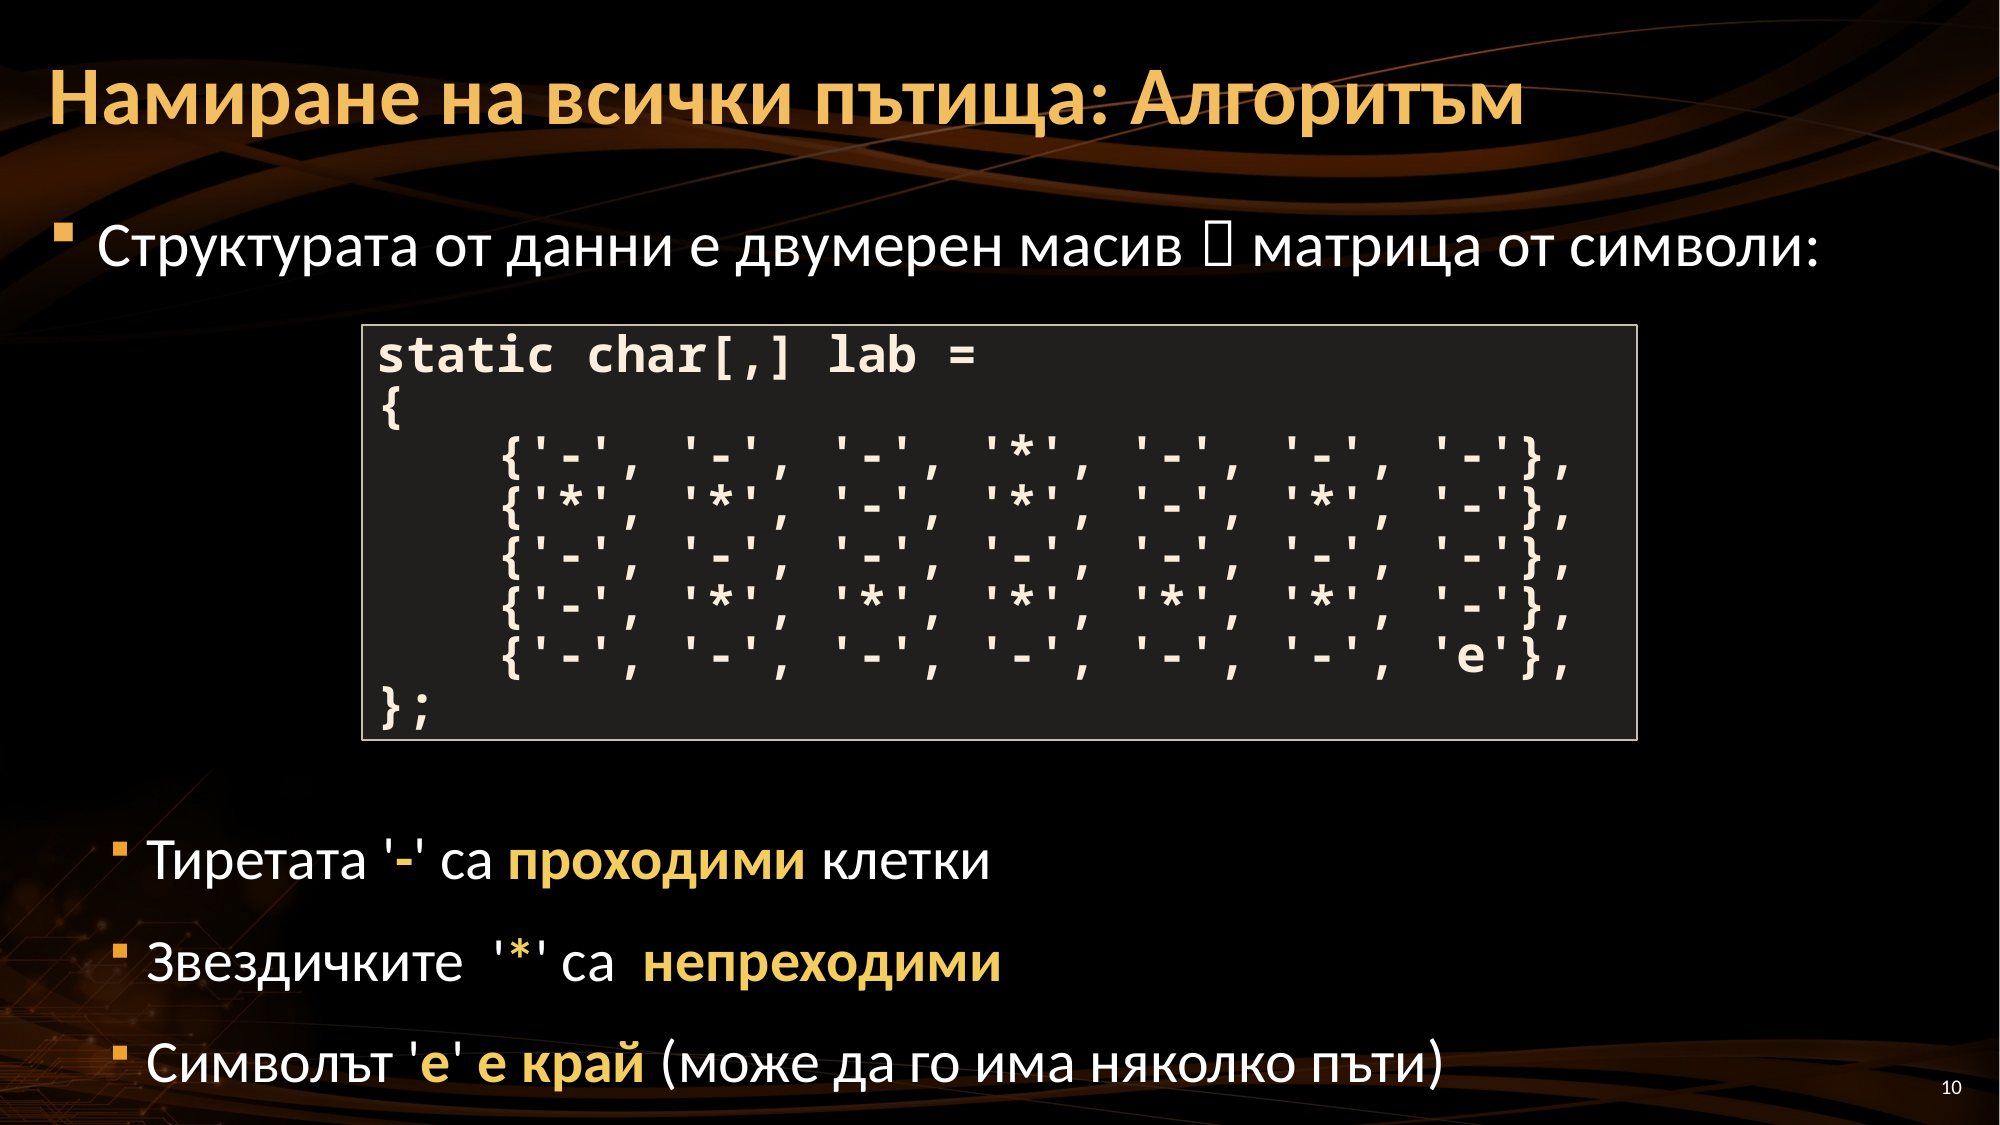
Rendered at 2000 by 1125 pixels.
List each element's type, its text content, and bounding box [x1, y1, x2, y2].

list Структурата от данни е двумерен масив  матрица от символи: Тиретата '-' са проходими клетки Звездичките '*' са непреходими Символът 'e' e край (може да го има няколко пъти) [31, 189, 1968, 1103]
slide_number 10 [1897, 1070, 1968, 1103]
picture [0, 0, 2000, 1125]
text_box static char[,] lab = { {'-', '-', '-', '*', '-', '-', '-'}, {'*', '*', '-', '*', '-', '*', '-'}, {'-', '-', '-', '-', '-', '-', '-'}, {'-', '*', '*', '*', '*', '*', '-'}, {'-', '-', '-', '-', '-', '-', 'e'}, }; [362, 324, 1637, 740]
title Намиране на всички пътища: Алгоритъм [30, 6, 1968, 189]
